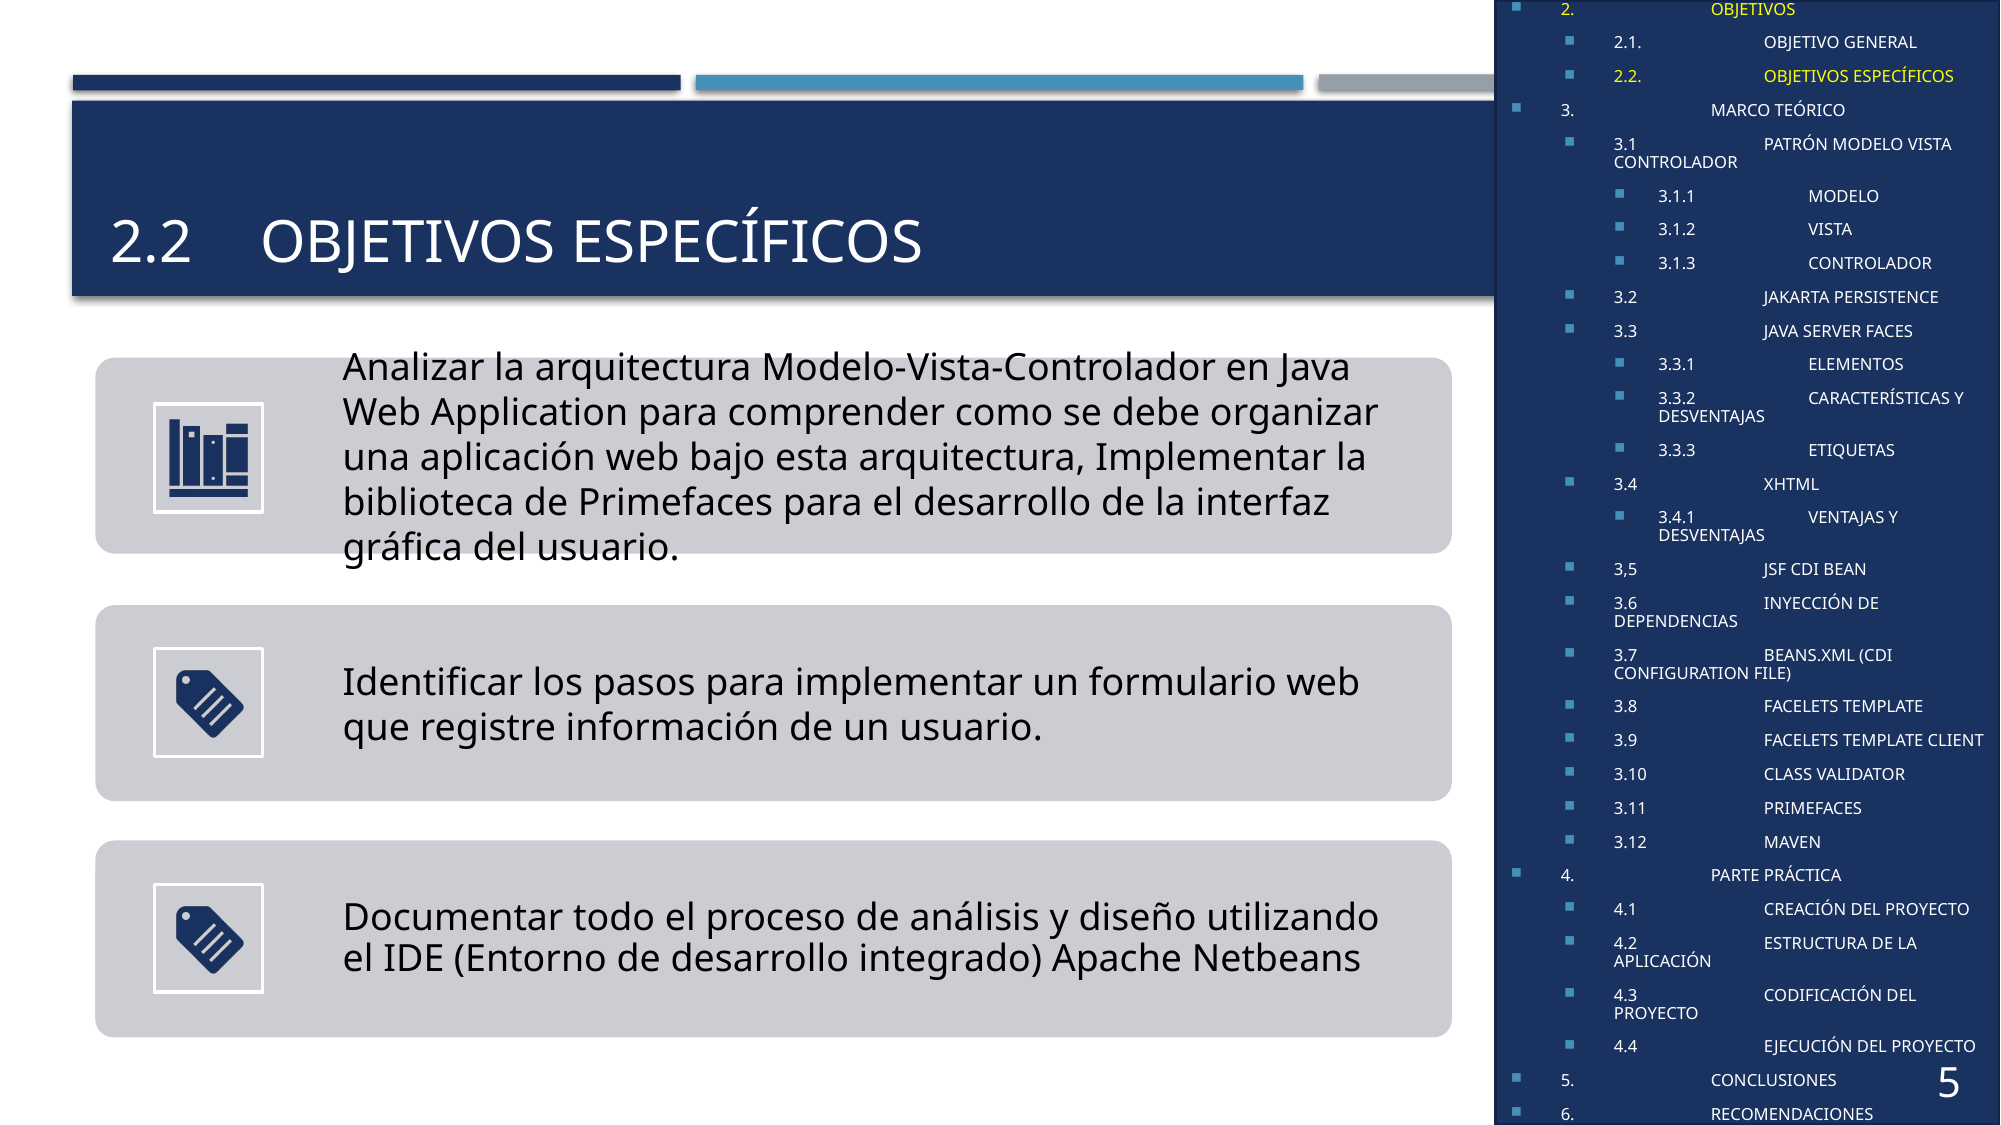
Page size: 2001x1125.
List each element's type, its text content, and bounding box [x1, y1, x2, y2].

title 2.2 OBJETIVOS ESPECÍFICOS [95, 115, 1494, 282]
text_box 1. INTRODUCCIÓN 2. OBJETIVOS 2.1. OBJETIVO GENERAL 2.2. OBJETIVOS ESPECÍFICOS 3. MARCO TEÓRICO 3.1 PATRÓN MODELO VISTA CONTROLADOR 3.1.1 MODELO 3.1.2 VISTA 3.1.3 CONTROLADOR 3.2 JAKARTA PERSISTENCE 3.3 JAVA SERVER FACES 3.3.1 ELEMENTOS 3.3.2 CARACTERÍSTICAS Y DESVENTAJAS 3.3.3 ETIQUETAS 3.4 XHTML 3.4.1 VENTAJAS Y DESVENTAJAS 3,5 JSF CDI BEAN 3.6 INYECCIÓN DE DEPENDENCIAS 3.7 BEANS.XML (CDI CONFIGURATION FILE) 3.8 FACELETS TEMPLATE 3.9 FACELETS TEMPLATE CLIENT 3.10 CLASS VALIDATOR 3.11 PRIMEFACES 3.12 MAVEN 4. PARTE PRÁCTICA 4.1 CREACIÓN DEL PROYECTO 4.2 ESTRUCTURA DE LA APLICACIÓN 4.3 CODIFICACIÓN DEL PROYECTO 4.4 EJECUCIÓN DEL PROYECTO 5. CONCLUSIONES 6. RECOMENDACIONES 7. REFERENCIAS [1494, 0, 2000, 1125]
text_box 5 [1922, 1047, 1985, 1113]
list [94, 357, 1453, 1038]
